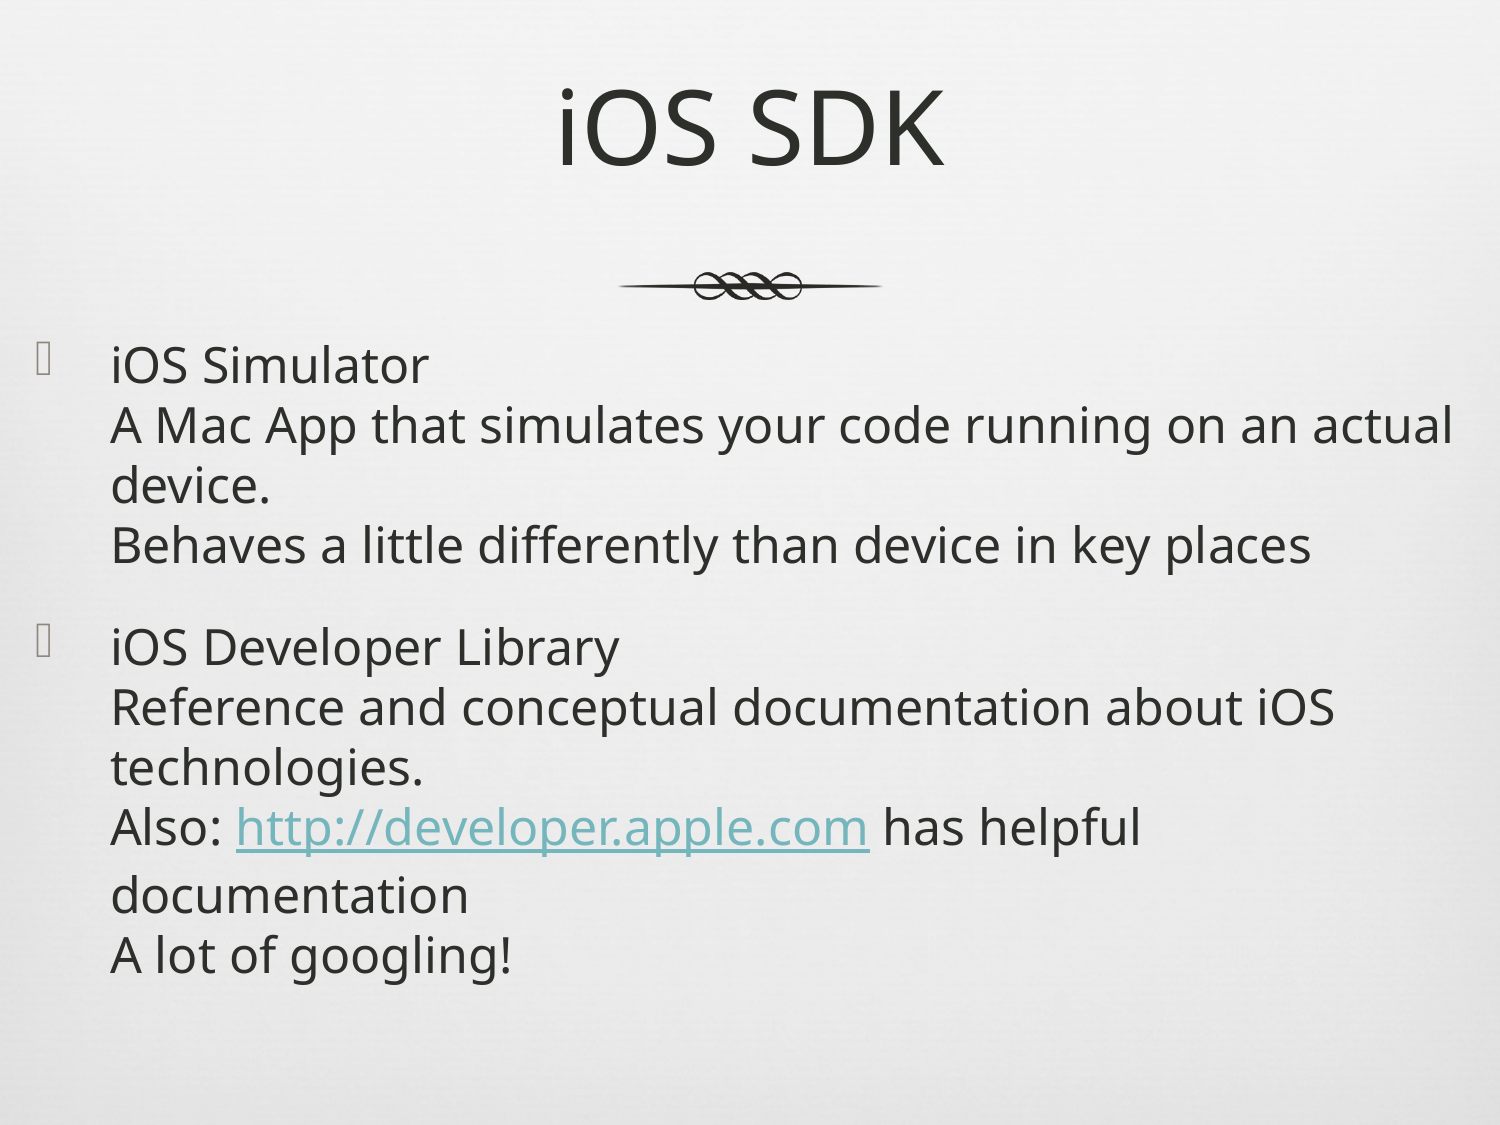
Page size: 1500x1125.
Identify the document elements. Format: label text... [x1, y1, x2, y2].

picture [615, 272, 885, 300]
list iOS Simulator A Mac App that simulates your code running on an actual device. Behaves a little differently than device in key places iOS Developer Library Reference and conceptual documentation about iOS technologies. Also: http://developer.apple.com has helpful documentation A lot of googling! [20, 326, 1479, 1102]
title iOS SDK [112, 11, 1388, 236]
